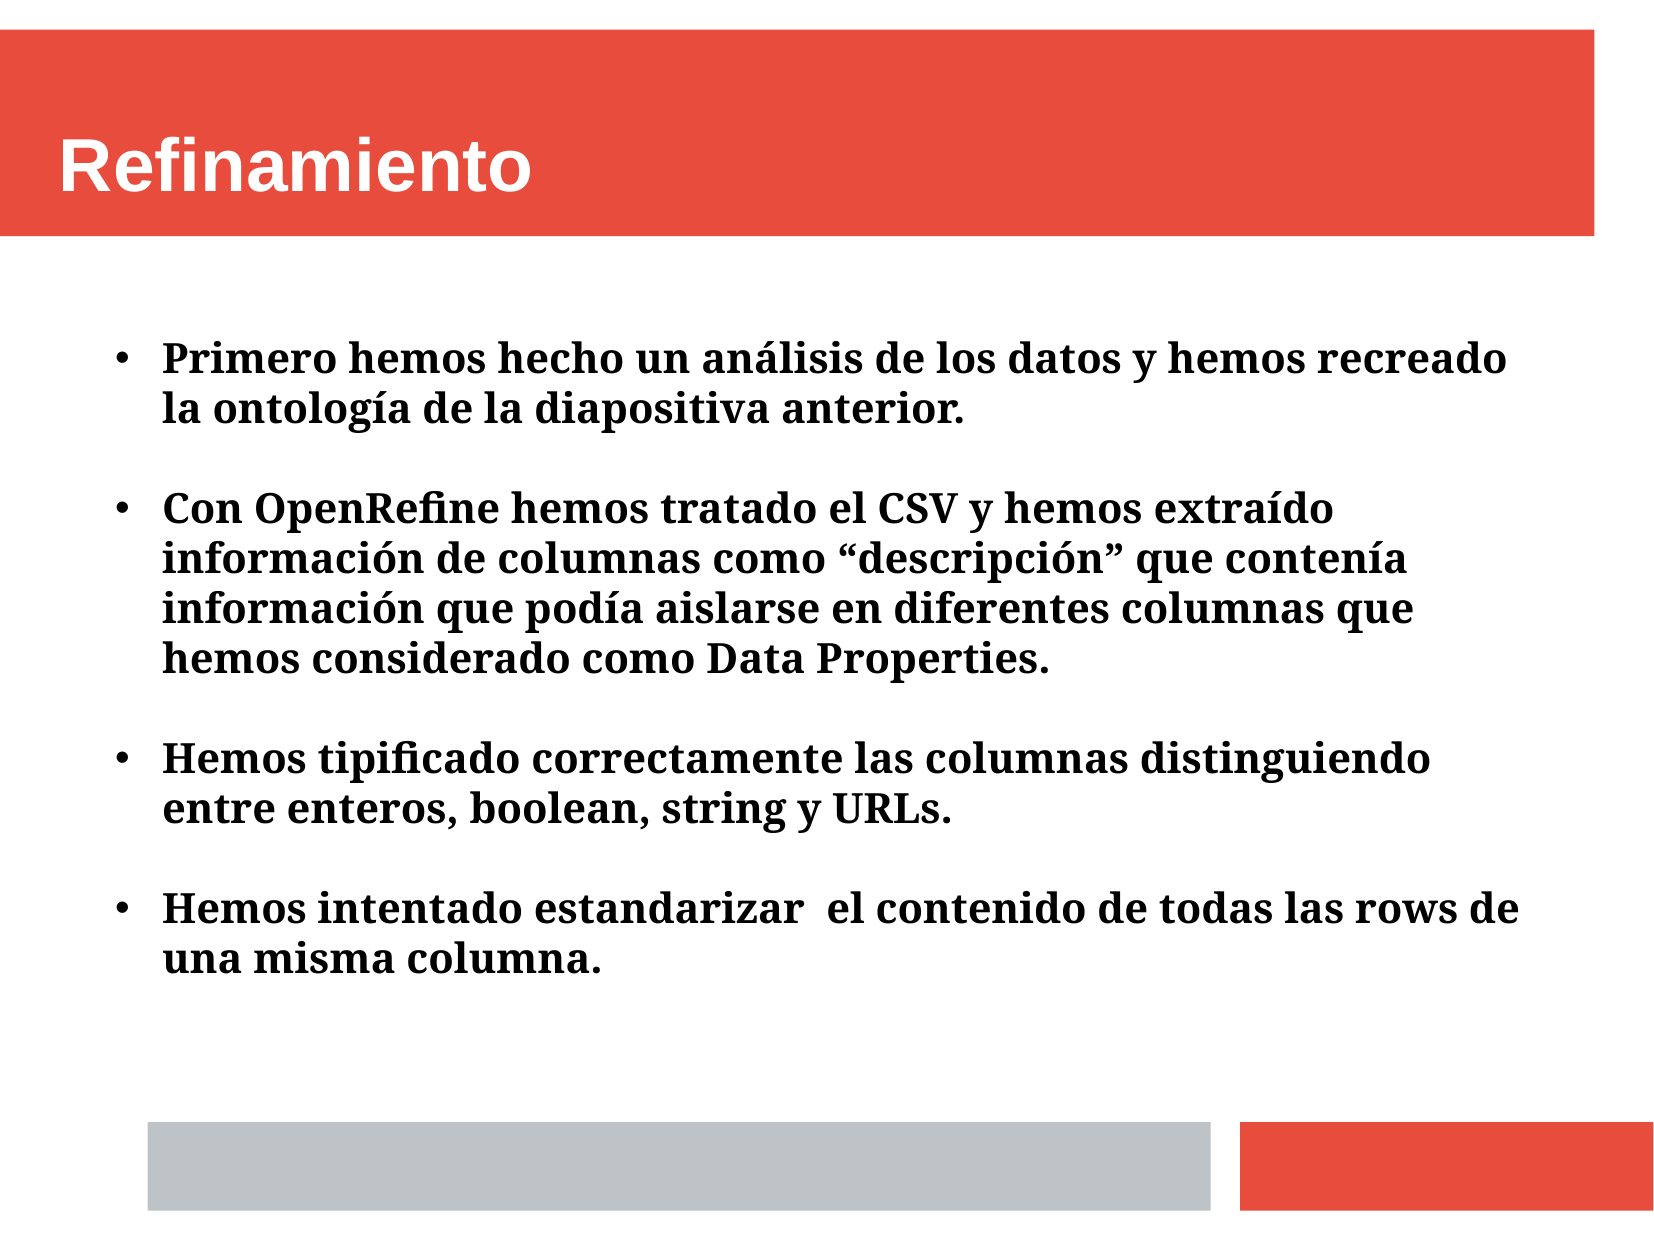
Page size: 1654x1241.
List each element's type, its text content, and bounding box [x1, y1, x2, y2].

text_box [35, 271, 839, 1040]
text_box Primero hemos hecho un análisis de los datos y hemos recreado la ontología de la diapositiva anterior. Con OpenRefine hemos tratado el CSV y hemos extraído información de columnas como “descripción” que contenía información que podía aislarse en diferentes columnas que hemos considerado como Data Properties. Hemos tipificado correctamente las columnas distinguiendo entre enteros, boolean, string y URLs. Hemos intentado estandarizar el contenido de todas las rows de una misma columna. [100, 324, 1538, 1080]
text_box Refinamiento [59, 59, 1595, 207]
